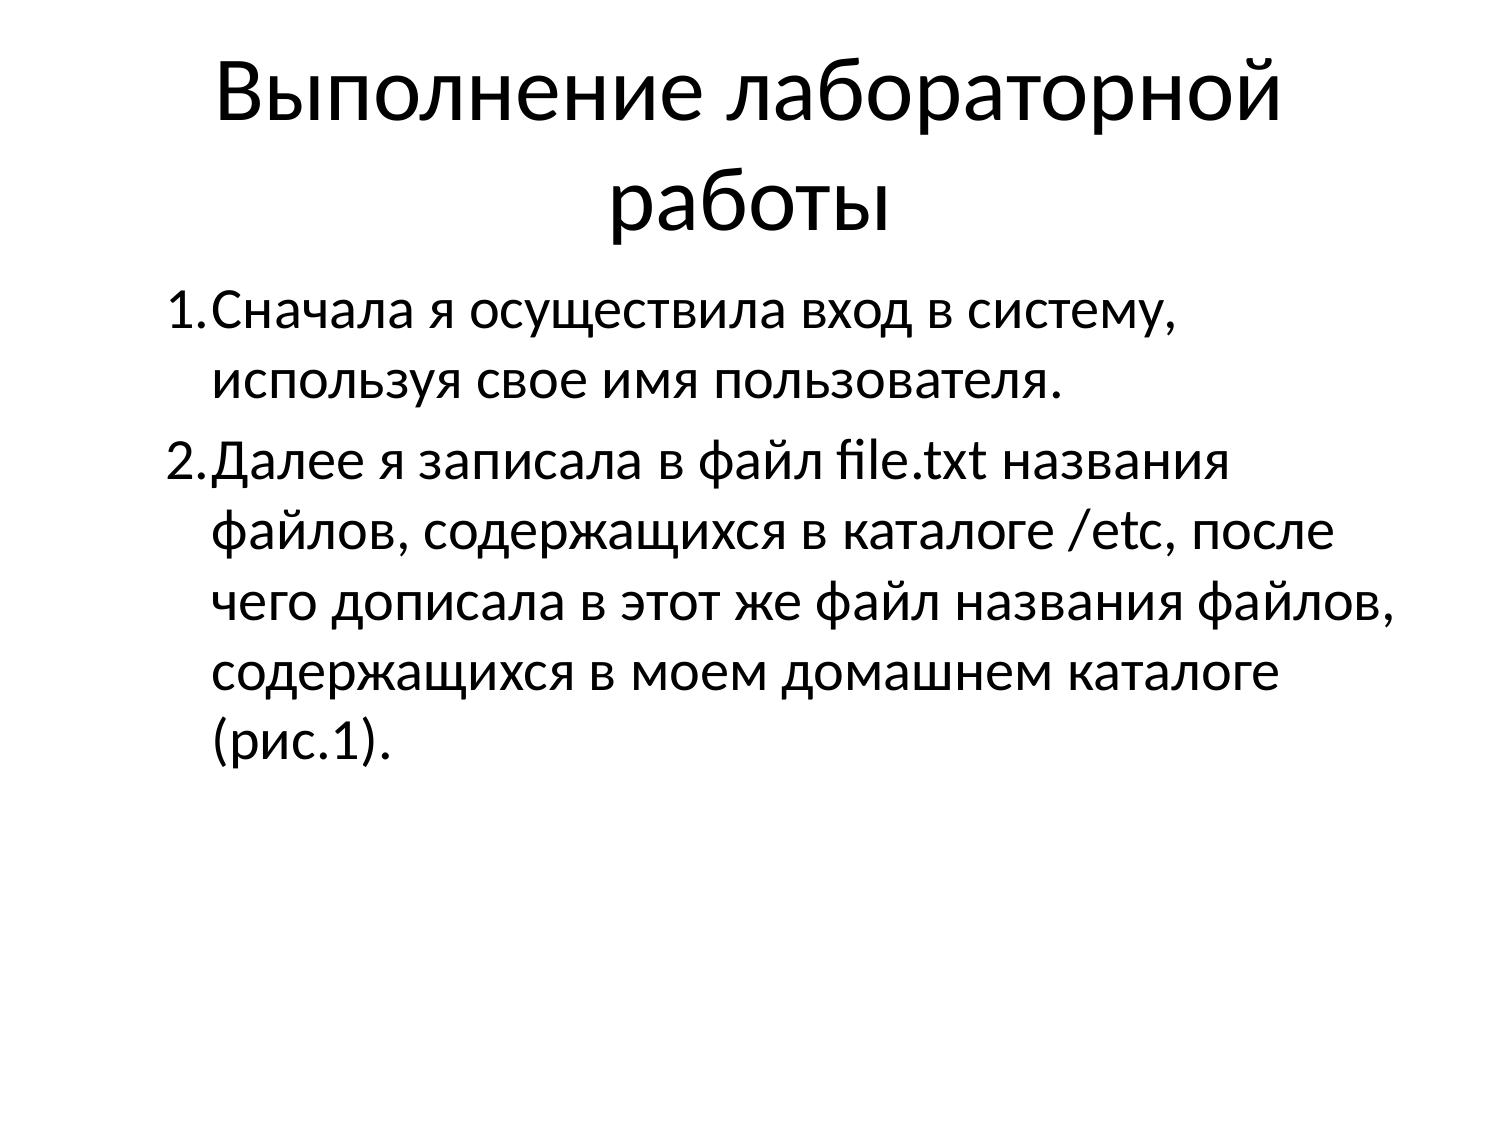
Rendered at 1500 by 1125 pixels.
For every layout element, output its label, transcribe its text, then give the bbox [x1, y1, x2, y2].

list Сначала я осуществила вход в систему, используя свое имя пользователя. Далее я записала в файл file.txt названия файлов, содержащихся в каталоге /etc, после чего дописала в этот же файл названия файлов, содержащихся в моем домашнем каталоге (рис.1). [75, 262, 1425, 1005]
title Выполнение лабораторной работы [75, 45, 1425, 233]
